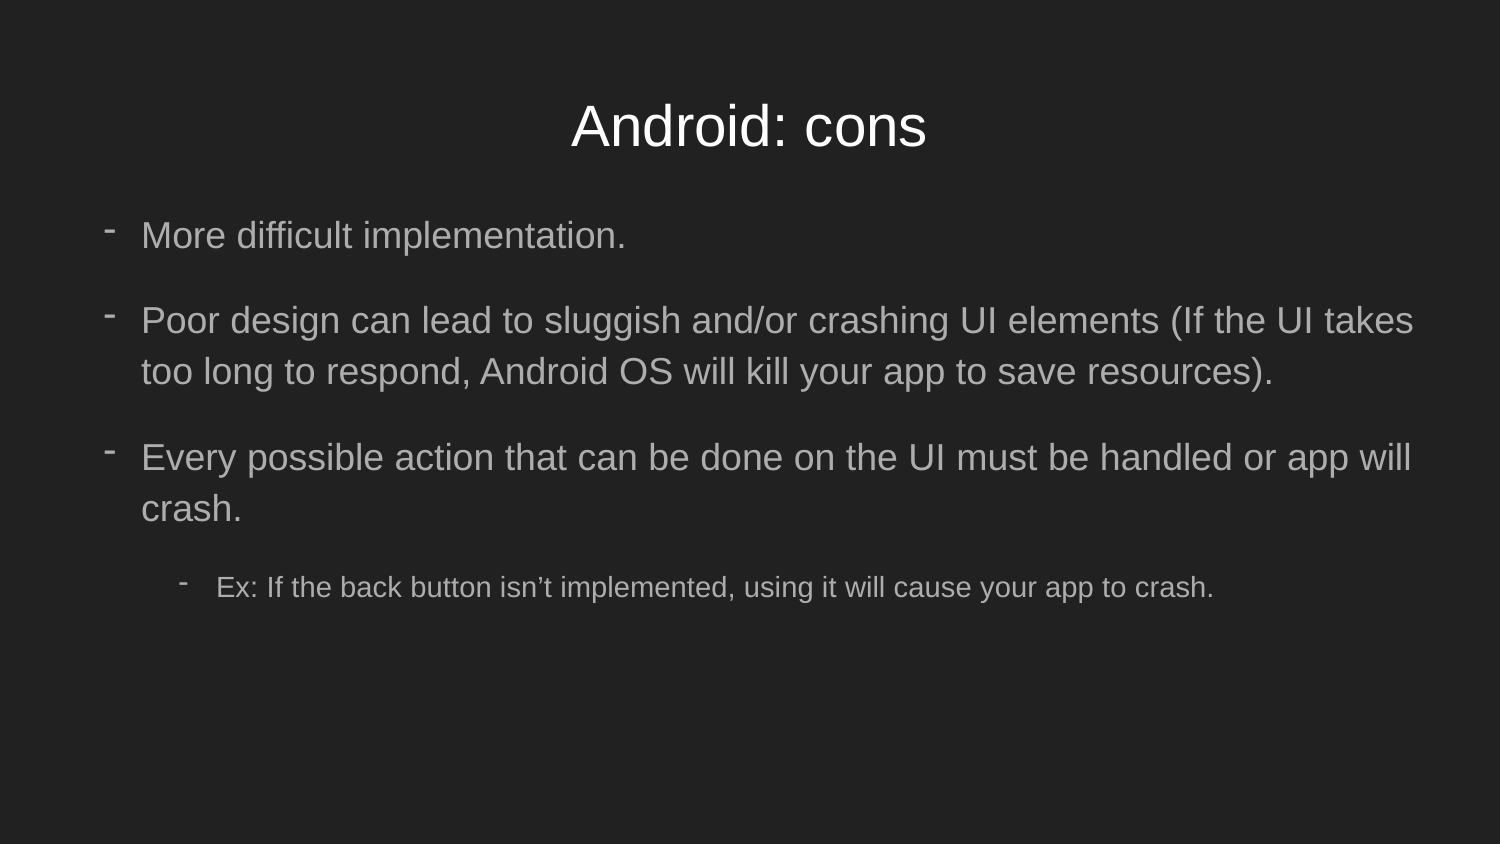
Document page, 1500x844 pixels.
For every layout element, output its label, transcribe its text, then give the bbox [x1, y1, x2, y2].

list More difficult implementation. Poor design can lead to sluggish and/or crashing UI elements (If the UI takes too long to respond, Android OS will kill your app to save resources). Every possible action that can be done on the UI must be handled or app will crash. Ex: If the back button isn’t implemented, using it will cause your app to crash. [51, 189, 1449, 750]
title Android: cons [51, 72, 1449, 167]
